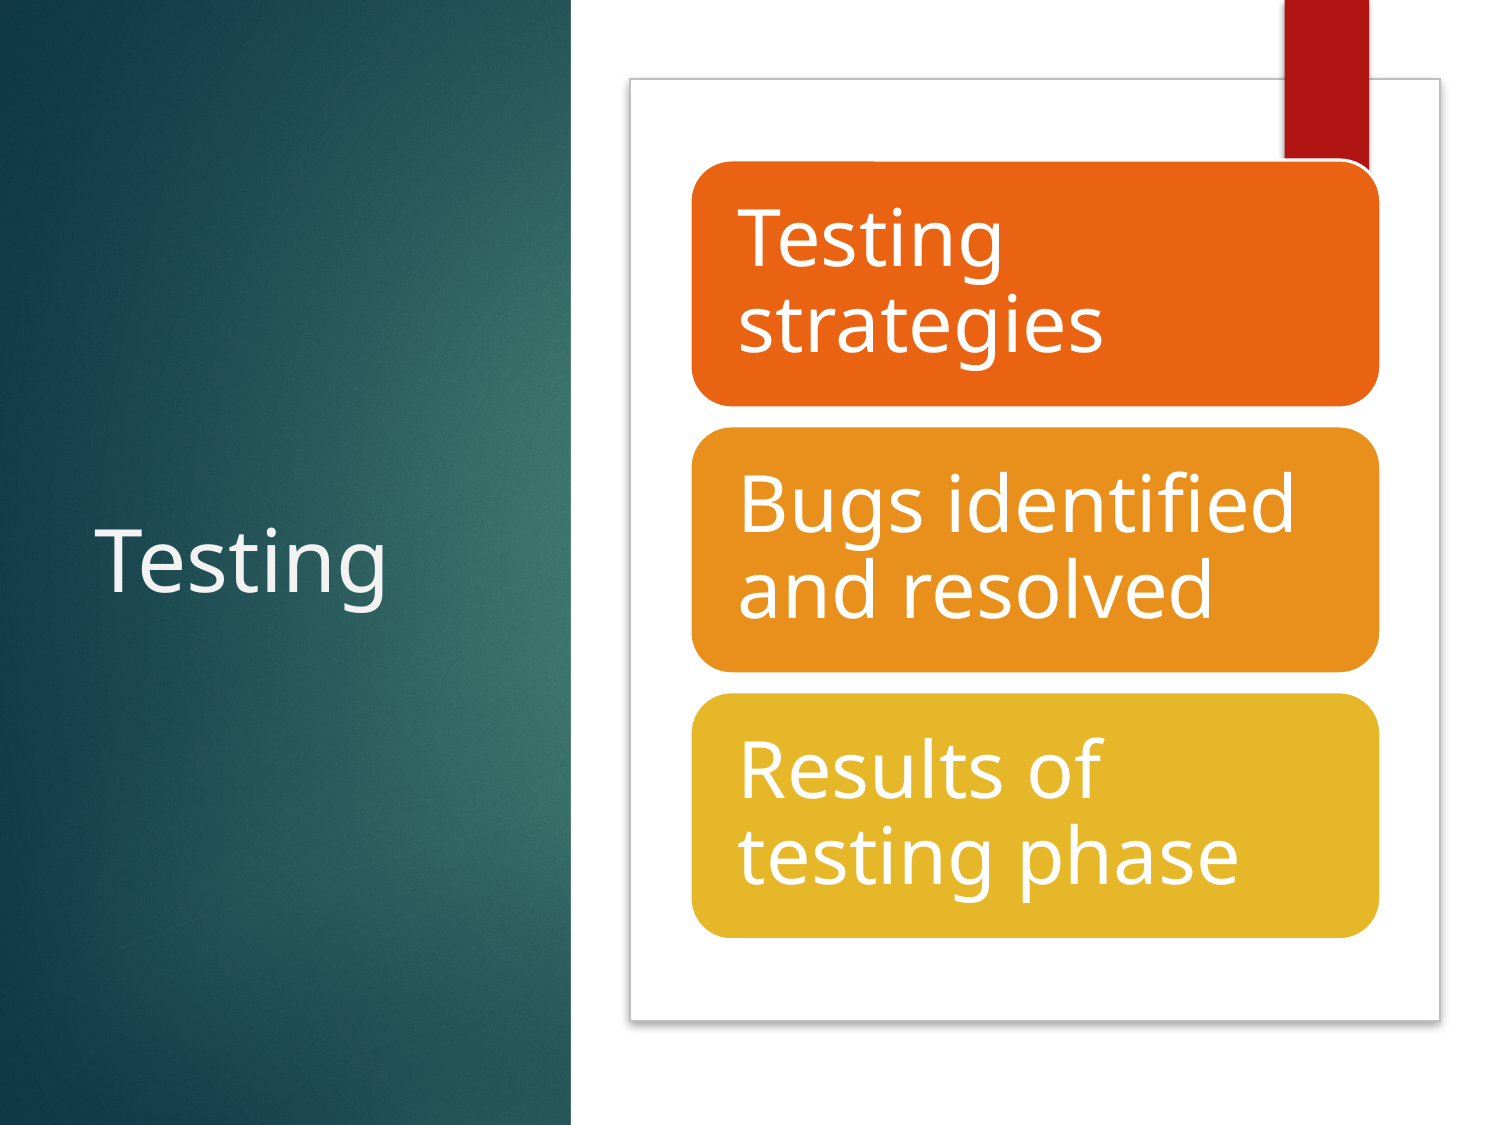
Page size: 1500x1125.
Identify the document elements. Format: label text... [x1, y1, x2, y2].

text_box [0, 0, 569, 1125]
title Testing [79, 174, 512, 942]
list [689, 158, 1382, 942]
text_box [629, 78, 1442, 1022]
text_box [1284, 0, 1370, 156]
text_box [569, 0, 1500, 1125]
